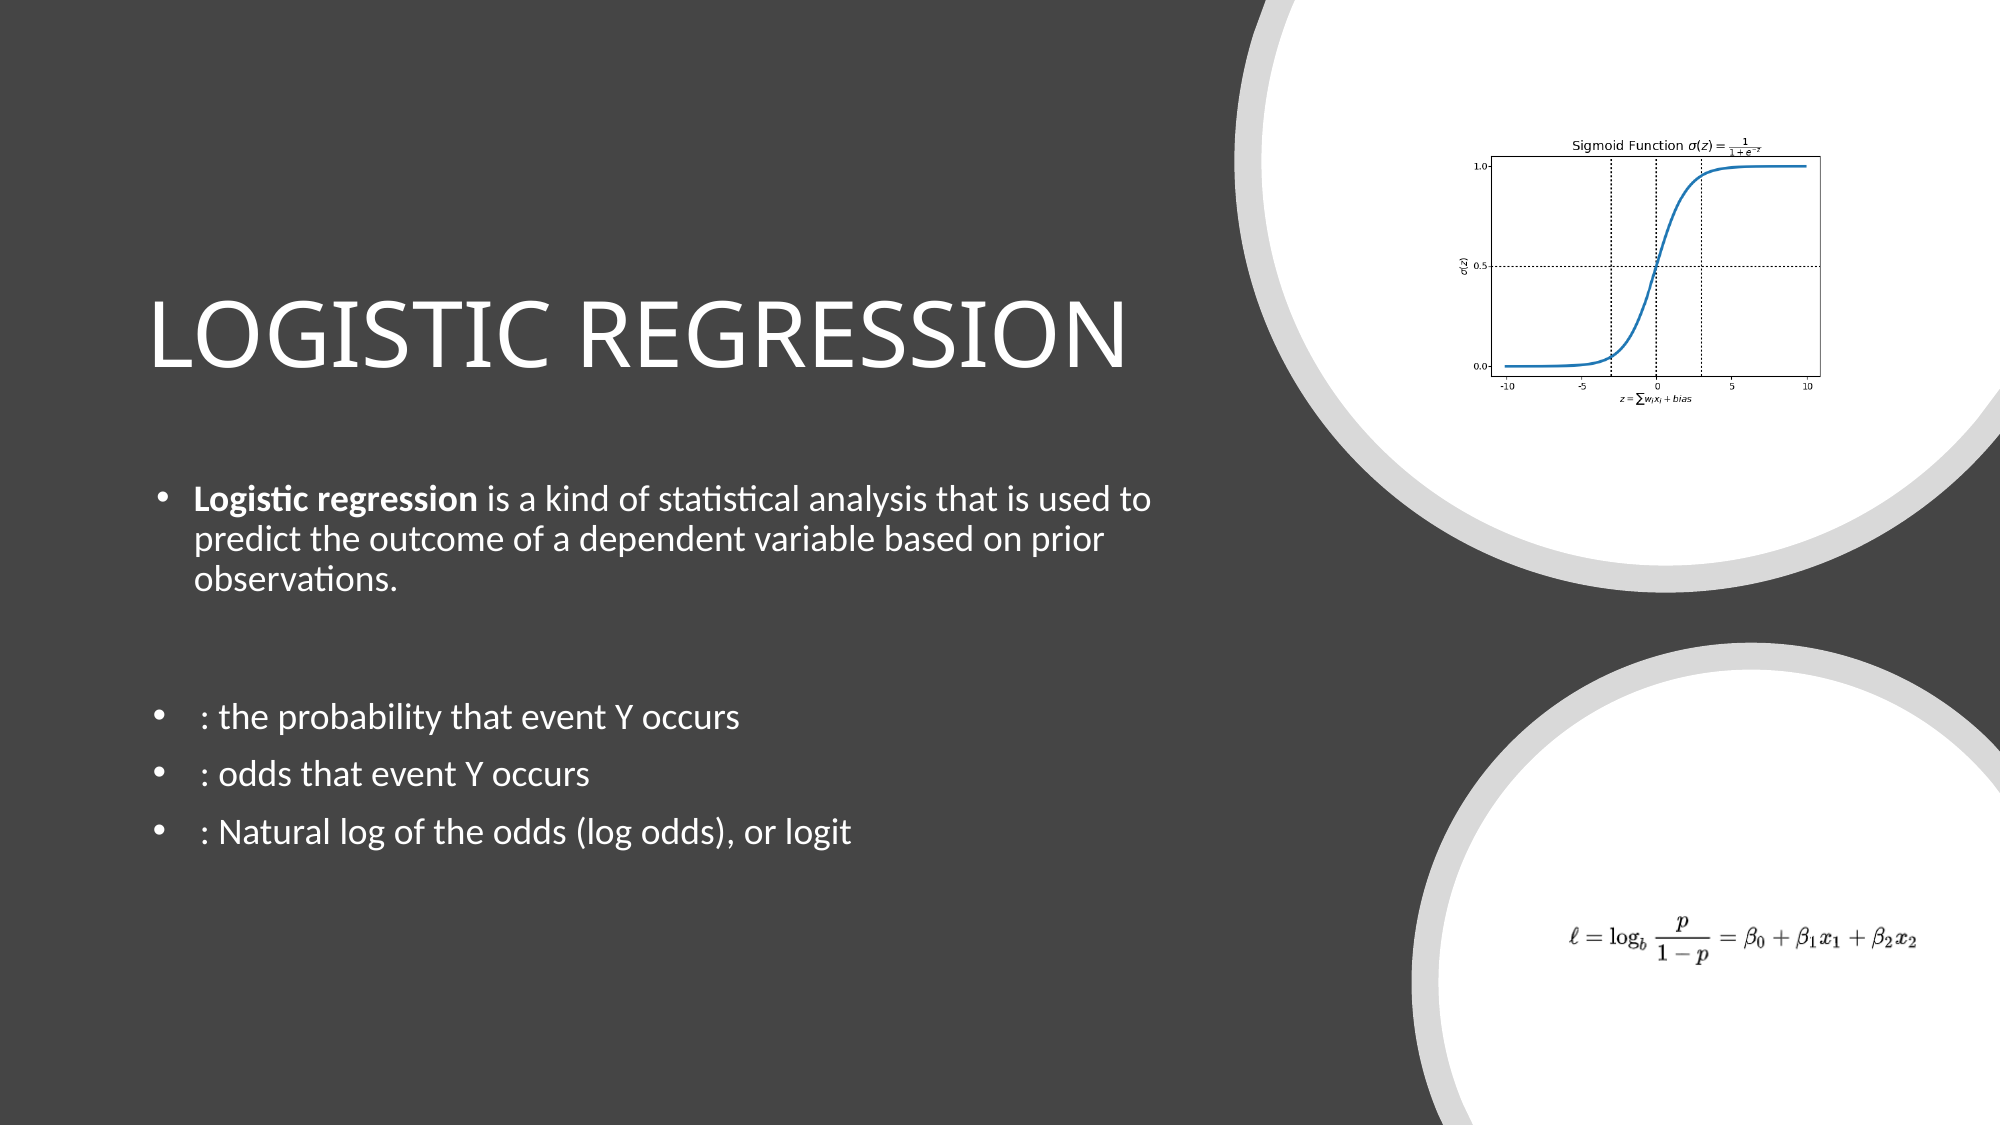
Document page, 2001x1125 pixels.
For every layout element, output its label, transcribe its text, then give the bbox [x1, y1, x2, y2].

text_box [1260, 0, 2000, 567]
picture [1438, 92, 1862, 411]
picture [1547, 907, 1941, 973]
text_box [1437, 668, 2000, 1125]
text_box Logistic regression is a kind of statistical analysis that is used to predict the outcome of a dependent variable based on prior observations. [132, 471, 1180, 993]
text_box LOGISTIC REGRESSION [131, 229, 1180, 447]
text_box [1233, 0, 2000, 594]
text_box [1410, 641, 2000, 1125]
